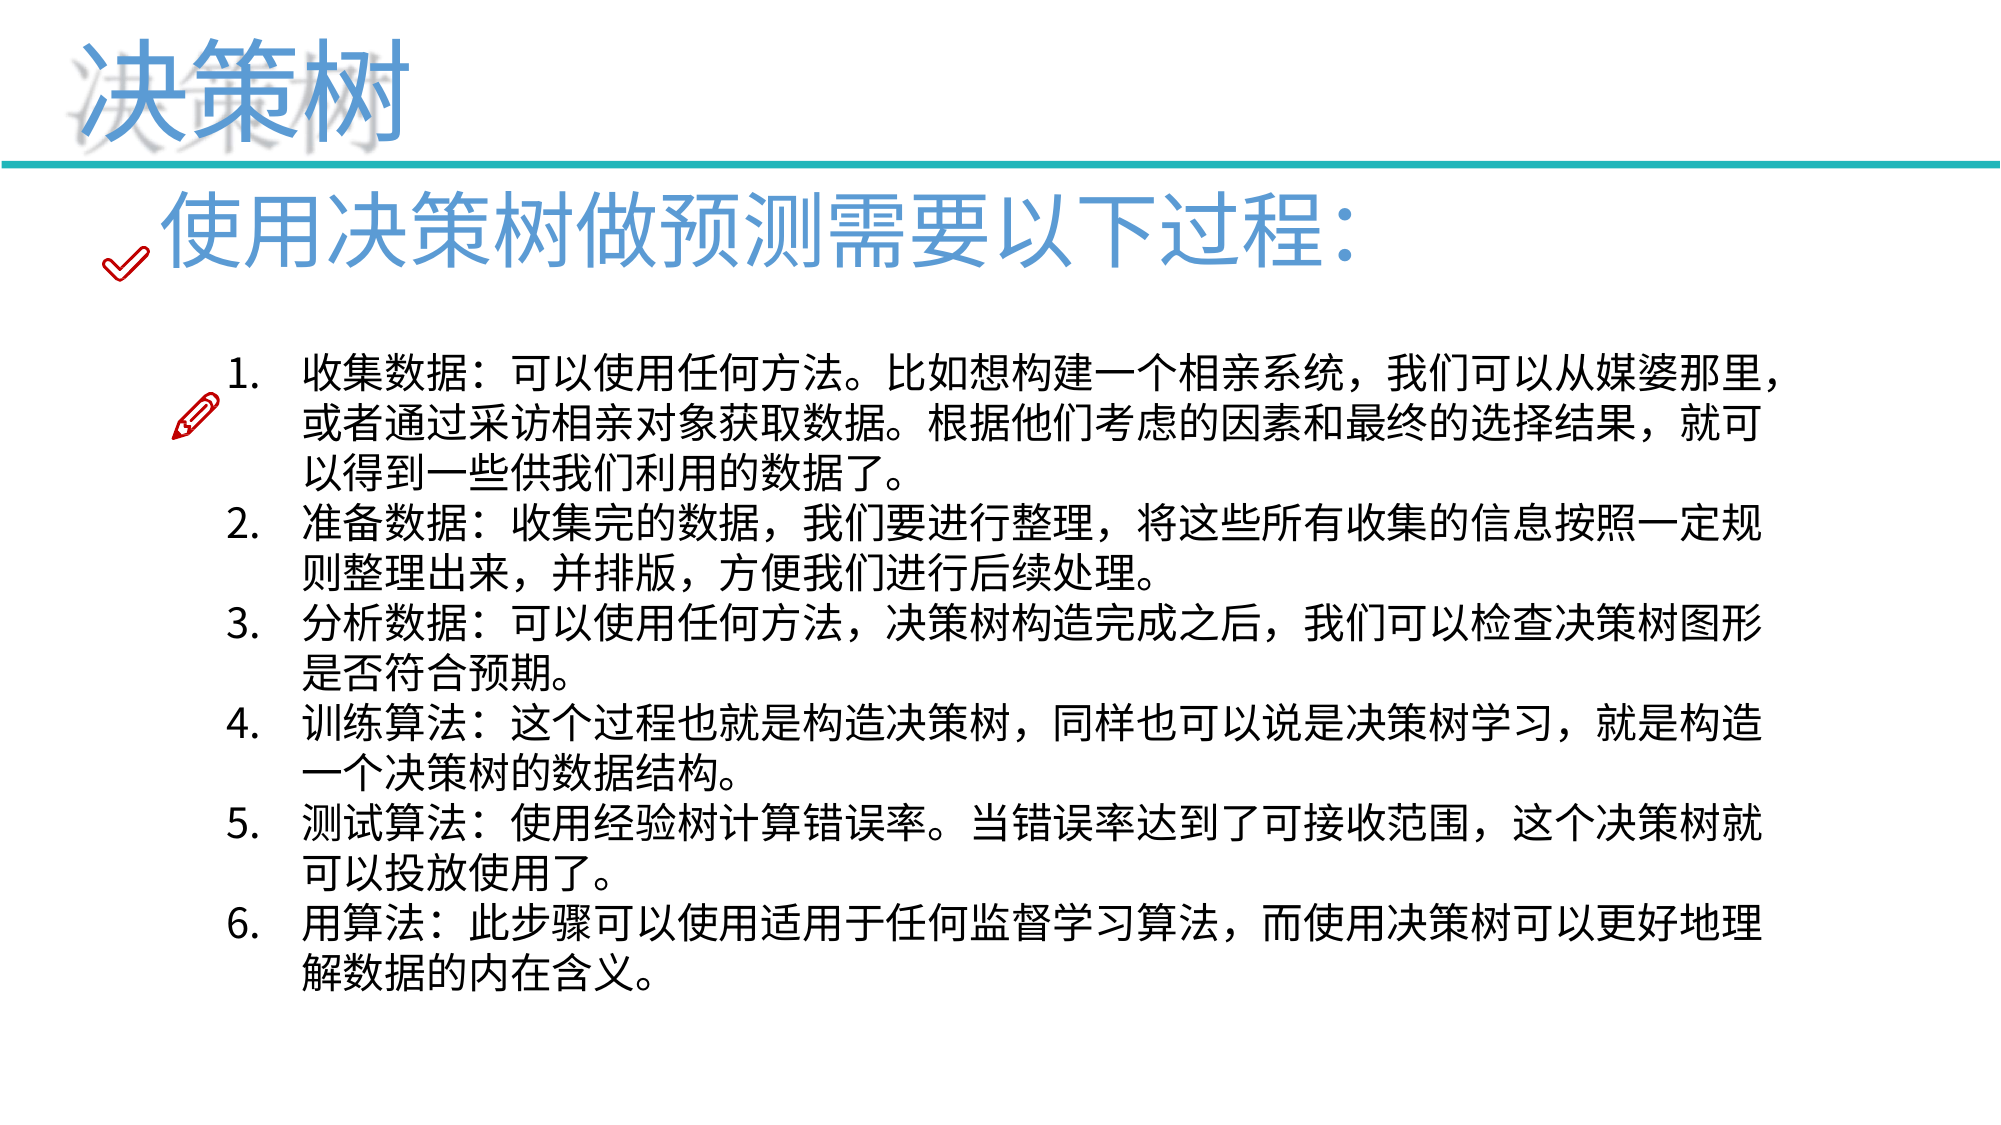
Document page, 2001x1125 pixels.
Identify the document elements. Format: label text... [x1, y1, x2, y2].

text_box [41, 18, 469, 235]
text_box 决策树 [75, 18, 417, 156]
text_box 收集数据：可以使用任何方法。比如想构建一个相亲系统，我们可以从媒婆那里，或者通过采访相亲对象获取数据。根据他们考虑的因素和最终的选择结果，就可以得到一些供我们利用的数据了。 准备数据：收集完的数据，我们要进行整理，将这些所有收集的信息按照一定规则整理出来，并排版，方便我们进行后续处理。 分析数据：可以使用任何方法，决策树构造完成之后，我们可以检查决策树图形是否符合预期。 训练算法：这个过程也就是构造决策树，同样也可以说是决策树学习，就是构造一个决策树的数据结构。 测试算法：使用经验树计算错误率。当错误率达到了可接收范围，这个决策树就可以投放使用了。 用算法：此步骤可以使用适用于任何监督学习算法，而使用决策树可以更好地理解数据的内在含义。 [211, 338, 1808, 1004]
title 使用决策树做预测需要以下过程： [159, 178, 1860, 280]
